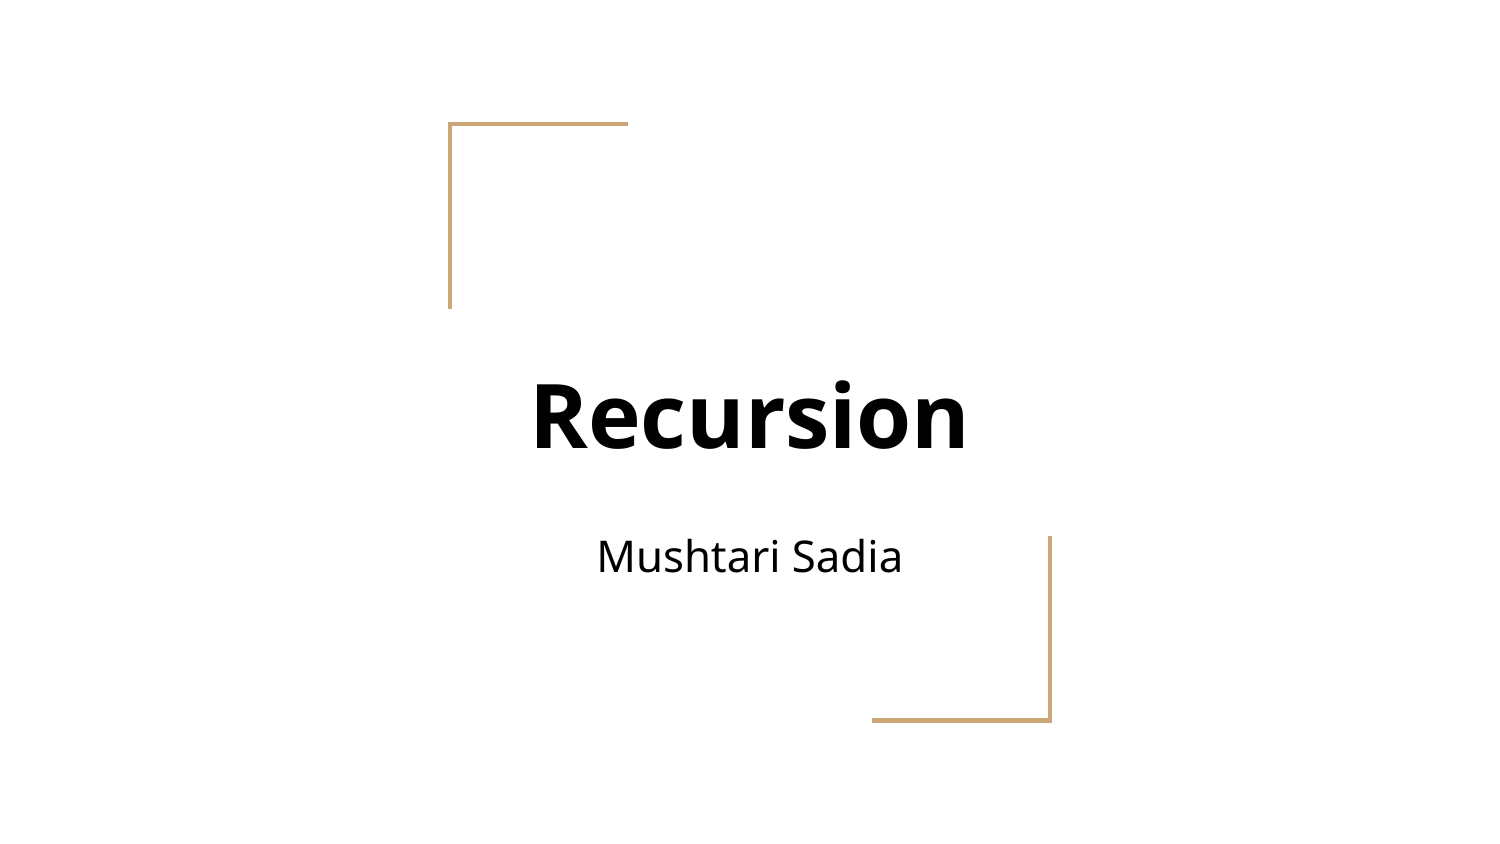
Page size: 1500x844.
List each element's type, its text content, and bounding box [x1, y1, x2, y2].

title Recursion [499, 236, 1001, 490]
subtitle Mushtari Sadia [499, 511, 1001, 627]
